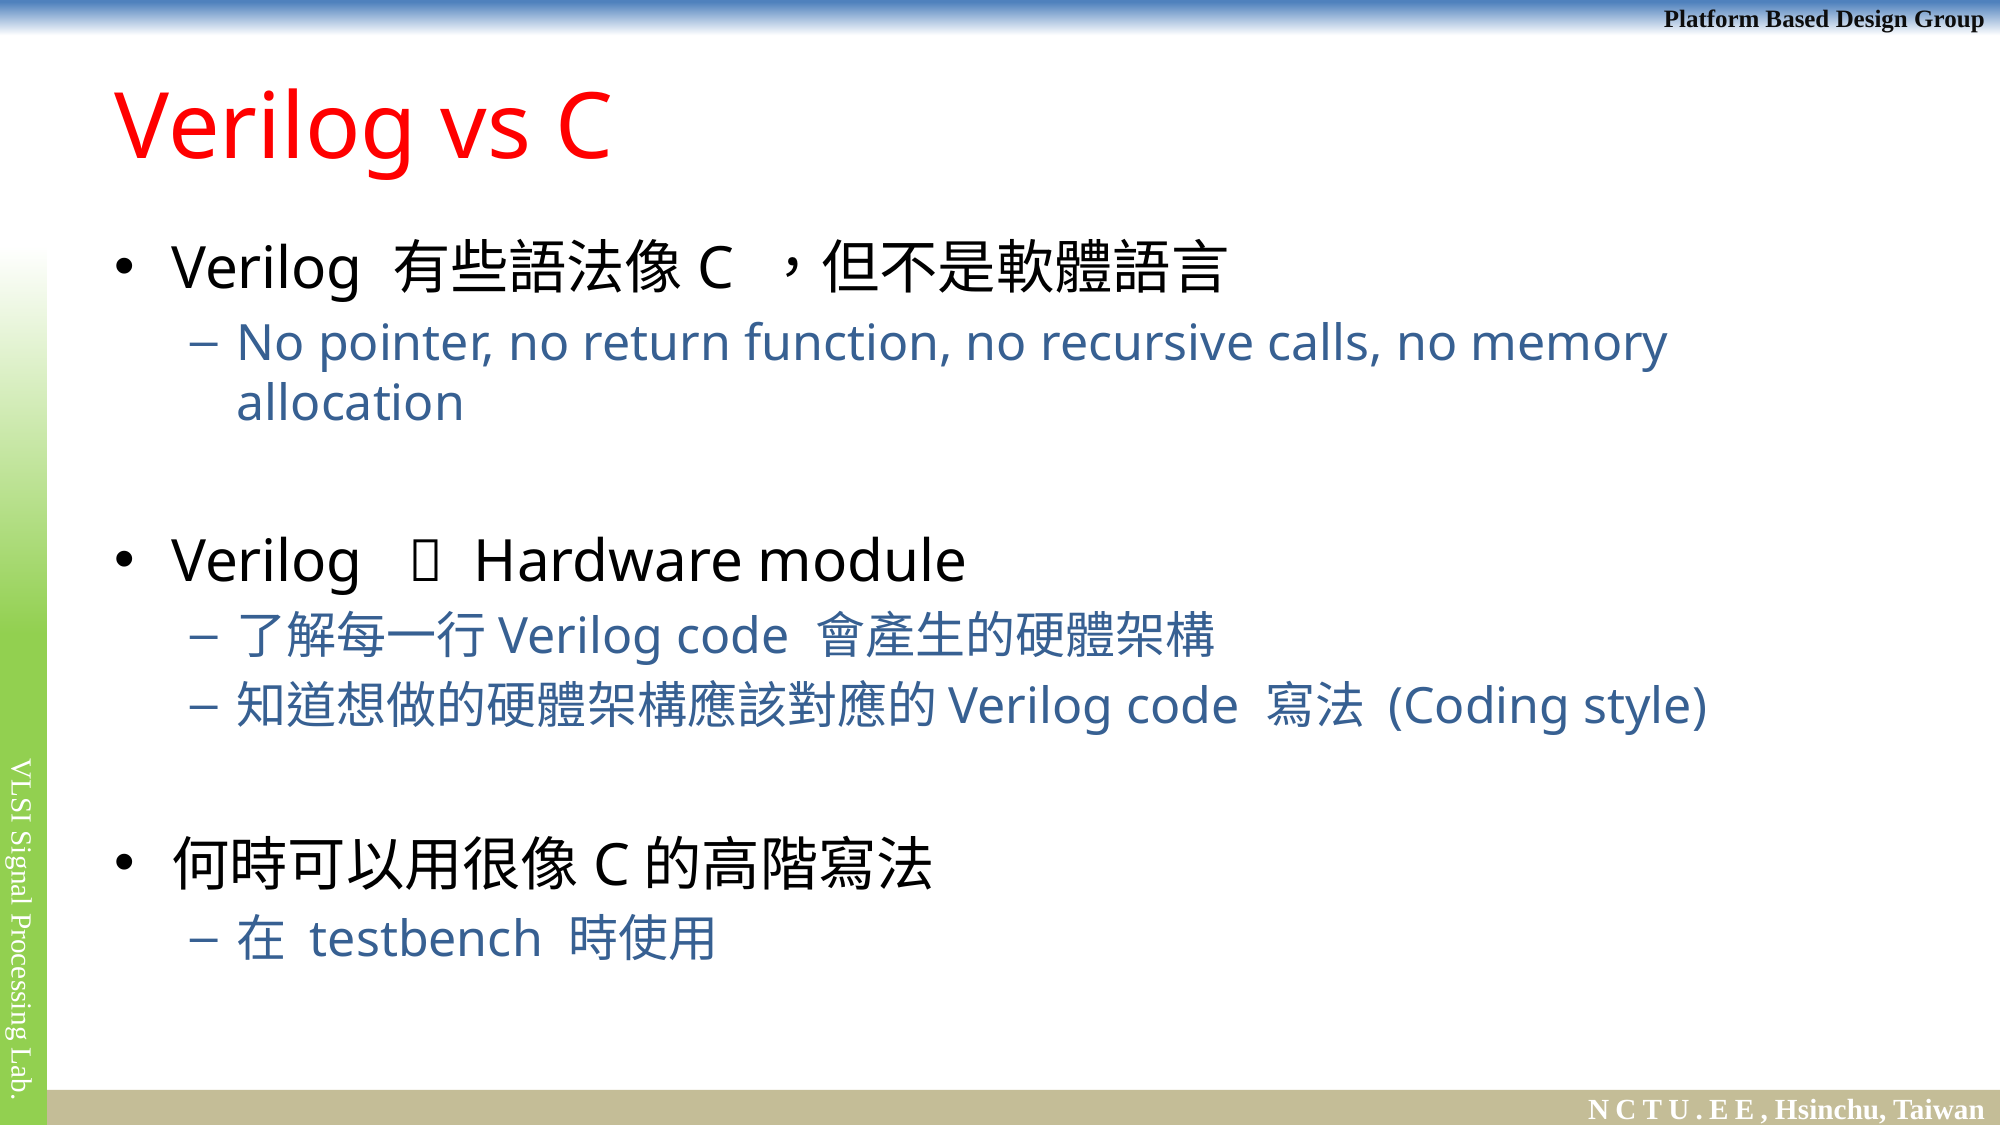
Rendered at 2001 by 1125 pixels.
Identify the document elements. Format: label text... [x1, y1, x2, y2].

list Verilog 有些語法像C ，但不是軟體語言 No pointer, no return function, no recursive calls, no memory allocation Verilog  Hardware module 了解每一行Verilog code 會產生的硬體架構 知道想做的硬體架構應該對應的Verilog code 寫法 (Coding style) 何時可以用很像C的高階寫法 在 testbench 時使用 [99, 222, 1901, 1044]
title Verilog vs C [99, 44, 1901, 200]
